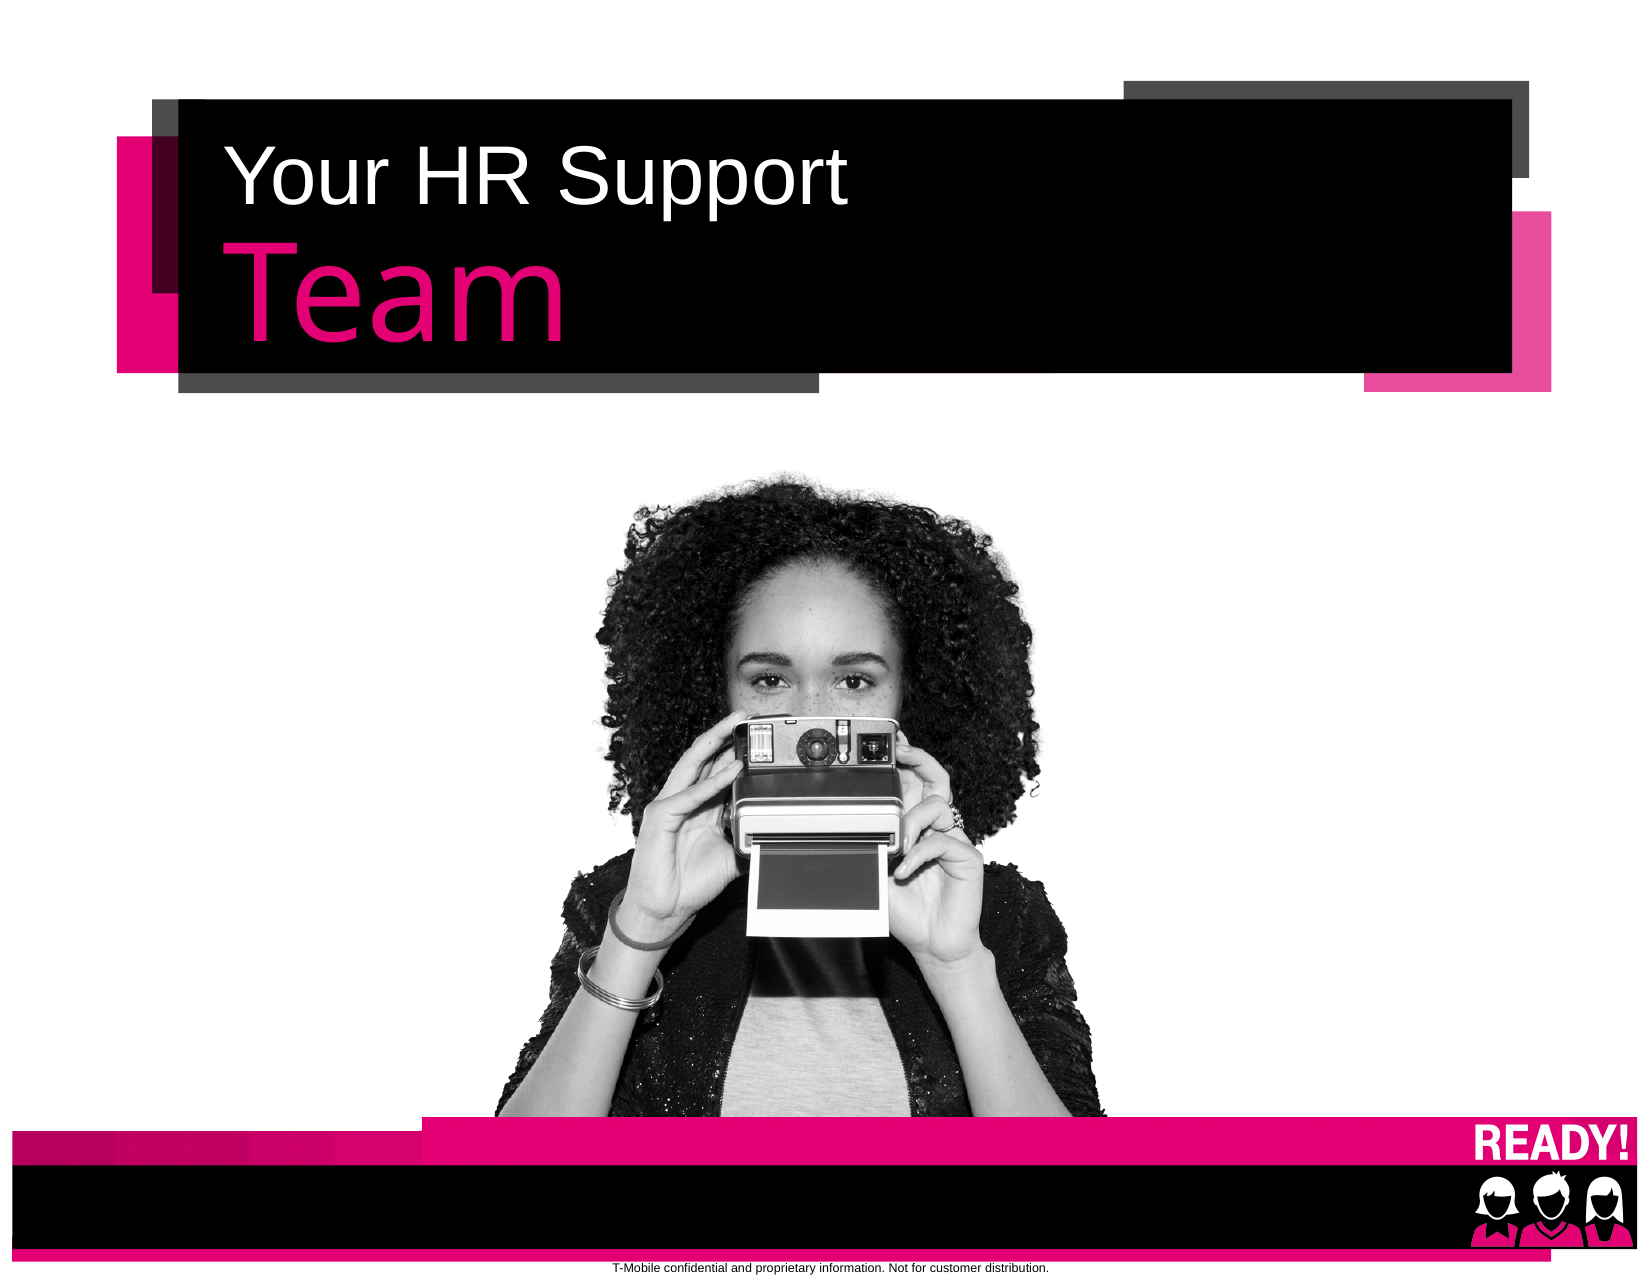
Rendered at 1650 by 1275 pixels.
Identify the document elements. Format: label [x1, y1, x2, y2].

picture [479, 467, 1112, 1104]
text_box [116, 80, 1552, 413]
text_box [12, 1104, 1646, 1275]
